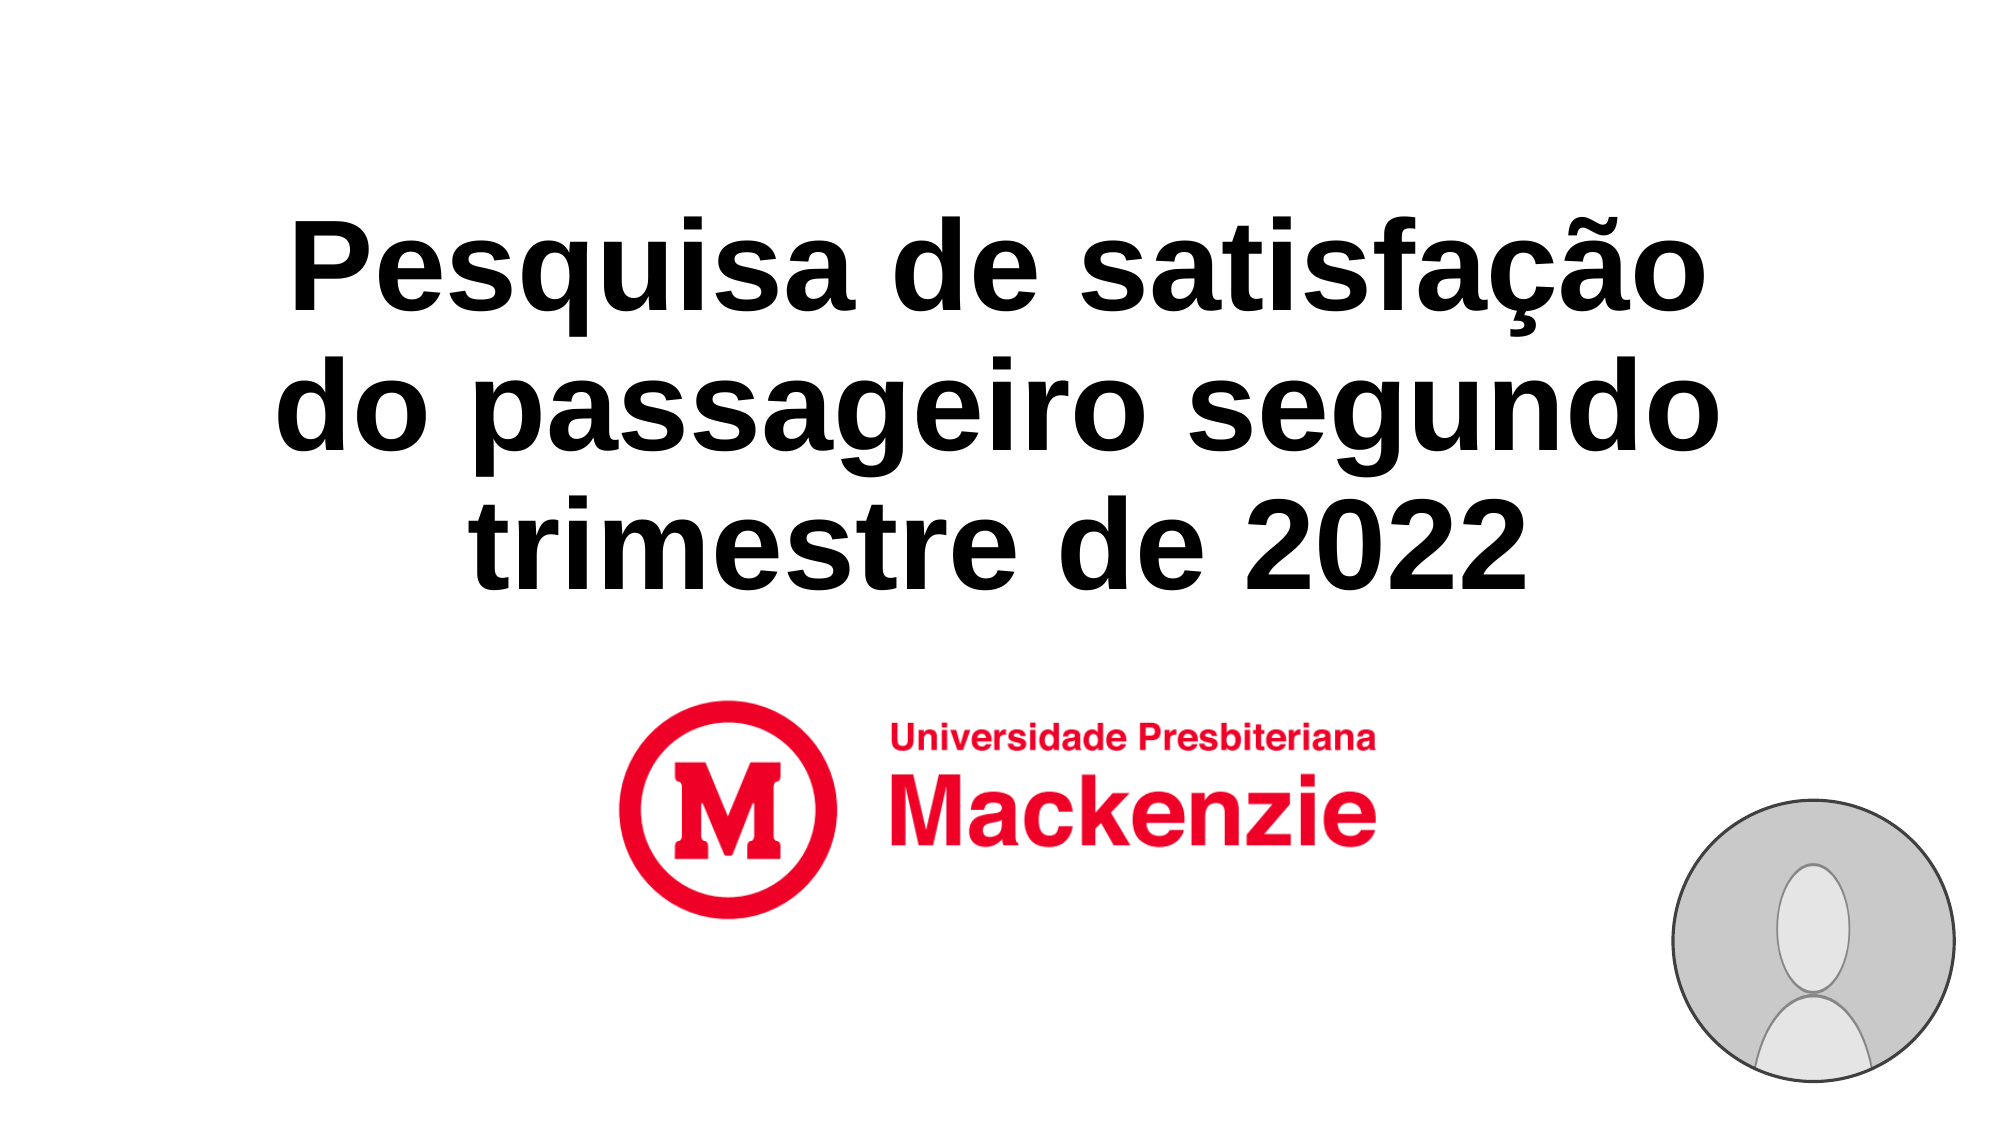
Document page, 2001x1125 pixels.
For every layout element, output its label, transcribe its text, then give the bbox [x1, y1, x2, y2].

picture [606, 694, 1394, 930]
title Pesquisa de satisfação do passageiro segundo trimestre de 2022 [249, 184, 1750, 625]
picture [1672, 800, 1955, 1082]
